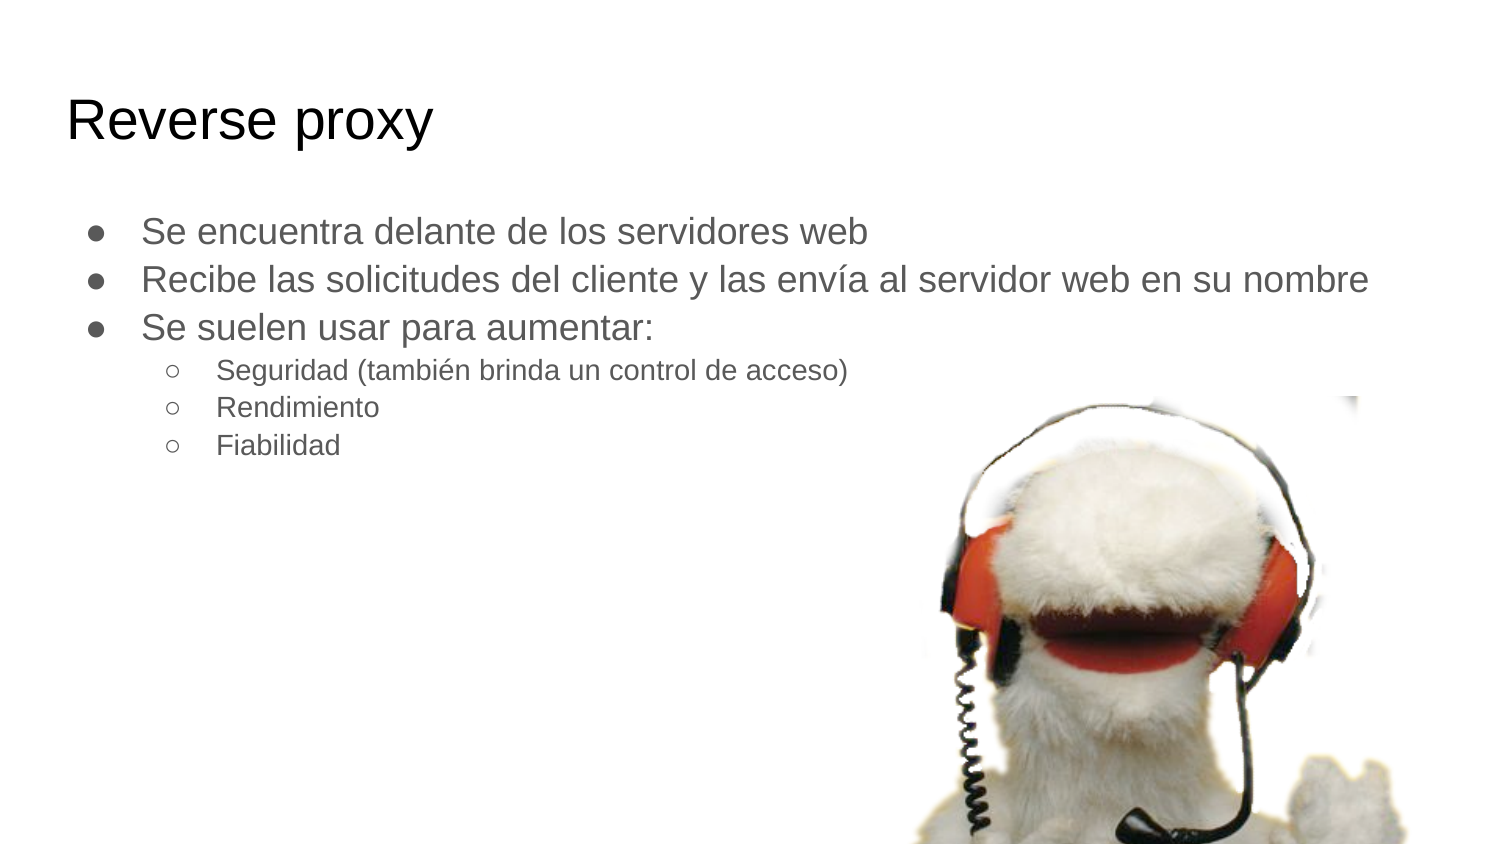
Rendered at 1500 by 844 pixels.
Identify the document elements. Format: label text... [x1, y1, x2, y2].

title Reverse proxy [51, 72, 1449, 167]
list Se encuentra delante de los servidores web Recibe las solicitudes del cliente y las envía al servidor web en su nombre Se suelen usar para aumentar: Seguridad (también brinda un control de acceso) Rendimiento Fiabilidad [51, 189, 1449, 750]
picture [809, 396, 1450, 844]
